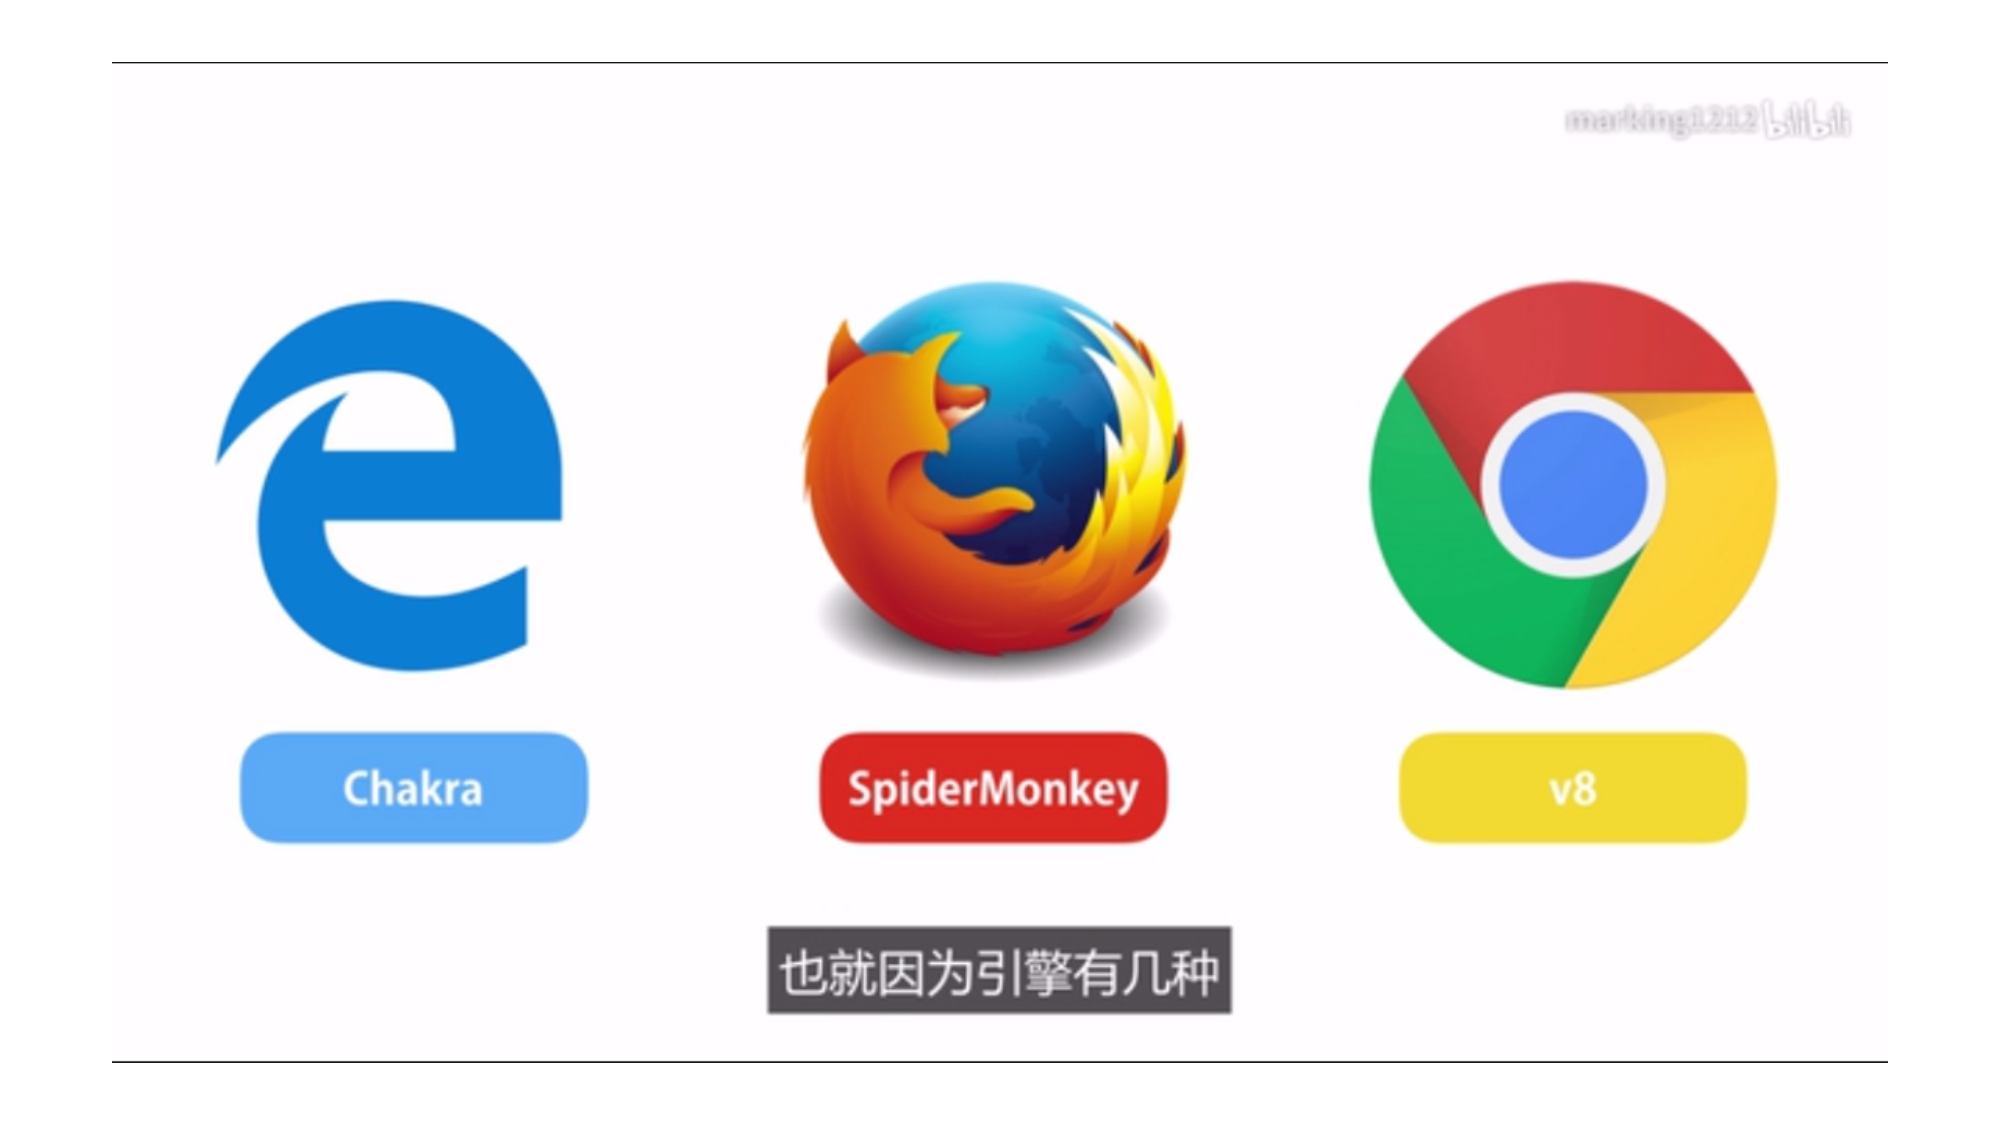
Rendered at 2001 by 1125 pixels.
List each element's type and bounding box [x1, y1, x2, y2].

picture [112, 62, 1888, 1063]
